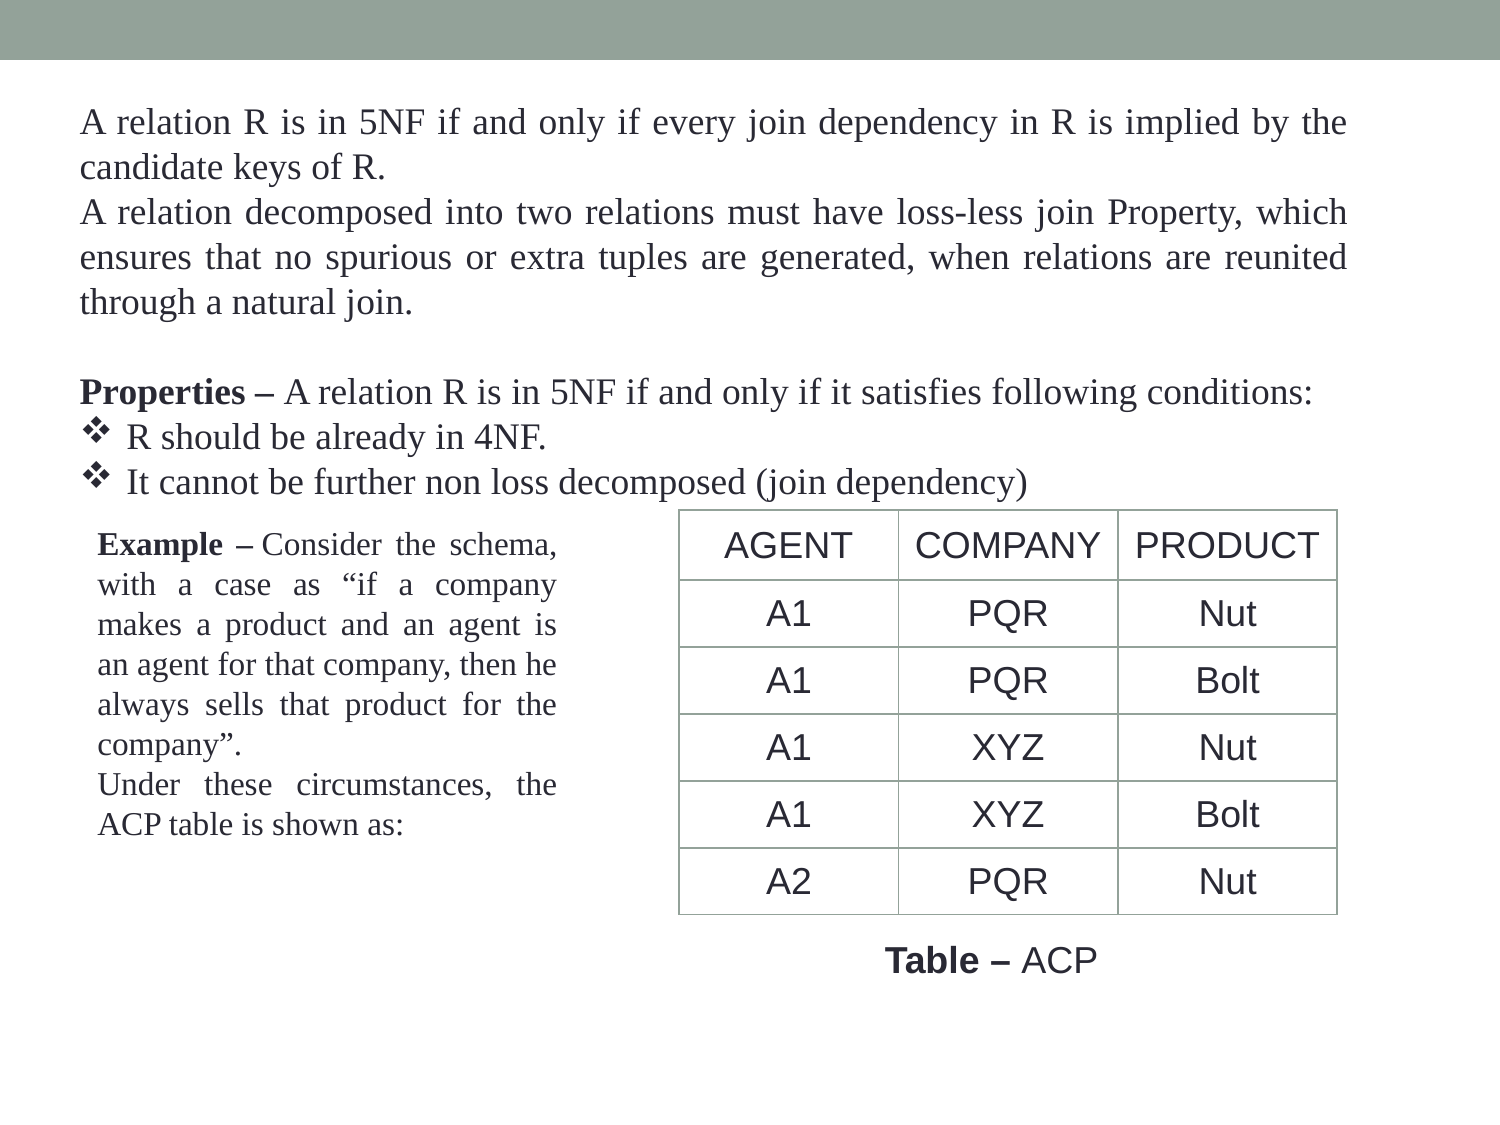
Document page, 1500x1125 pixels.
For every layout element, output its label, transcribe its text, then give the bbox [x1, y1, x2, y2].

table_cell Nut [1119, 715, 1336, 780]
table_header PRODUCT [1119, 511, 1336, 579]
text_box Table – ACP [870, 928, 1114, 989]
table_cell A1 [680, 648, 898, 713]
table_cell A2 [680, 849, 898, 914]
table_cell A1 [680, 715, 898, 780]
table_cell A1 [680, 782, 898, 847]
table_cell PQR [899, 648, 1117, 713]
text_box Example – Consider the schema, with a case as “if a company makes a product and an agent is an agent for that company, then he always sells that product for the company”. Under these circumstances, the ACP table is shown as: [82, 515, 573, 850]
table_cell Bolt [1119, 648, 1336, 713]
table_header AGENT [680, 511, 898, 579]
table_cell XYZ [899, 782, 1117, 847]
text_box A relation R is in 5NF if and only if every join dependency in R is implied by the candidate keys of R. A relation decomposed into two relations must have loss-less join Property, which ensures that no spurious or extra tuples are generated, when relations are reunited through a natural join. Properties – A relation R is in 5NF if and only if it satisfies following conditions: R should be already in 4NF. It cannot be further non loss decomposed (join dependency) [64, 89, 1365, 510]
table_cell Nut [1119, 581, 1336, 646]
table_header COMPANY [899, 511, 1117, 579]
table_cell PQR [899, 581, 1117, 646]
table_cell Bolt [1119, 782, 1336, 847]
table_cell PQR [899, 849, 1117, 914]
table_cell Nut [1119, 849, 1336, 914]
table_cell A1 [680, 581, 898, 646]
table_cell XYZ [899, 715, 1117, 780]
